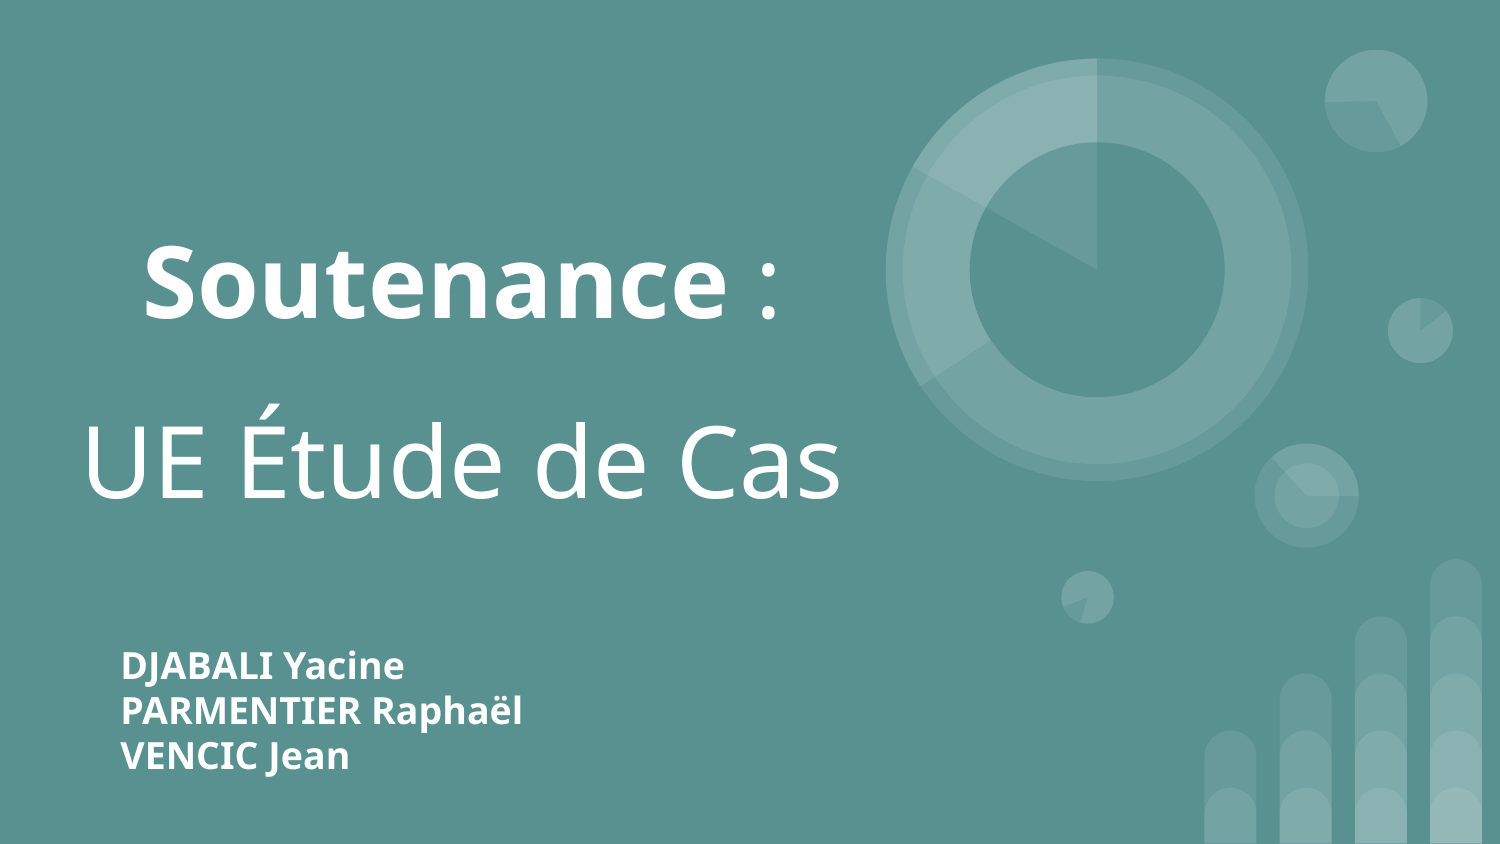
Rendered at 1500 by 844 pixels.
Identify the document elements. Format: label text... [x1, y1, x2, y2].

text_box DJABALI Yacine PARMENTIER Raphaël VENCIC Jean [105, 626, 584, 773]
title Soutenance : UE Étude de Cas [43, 149, 882, 529]
